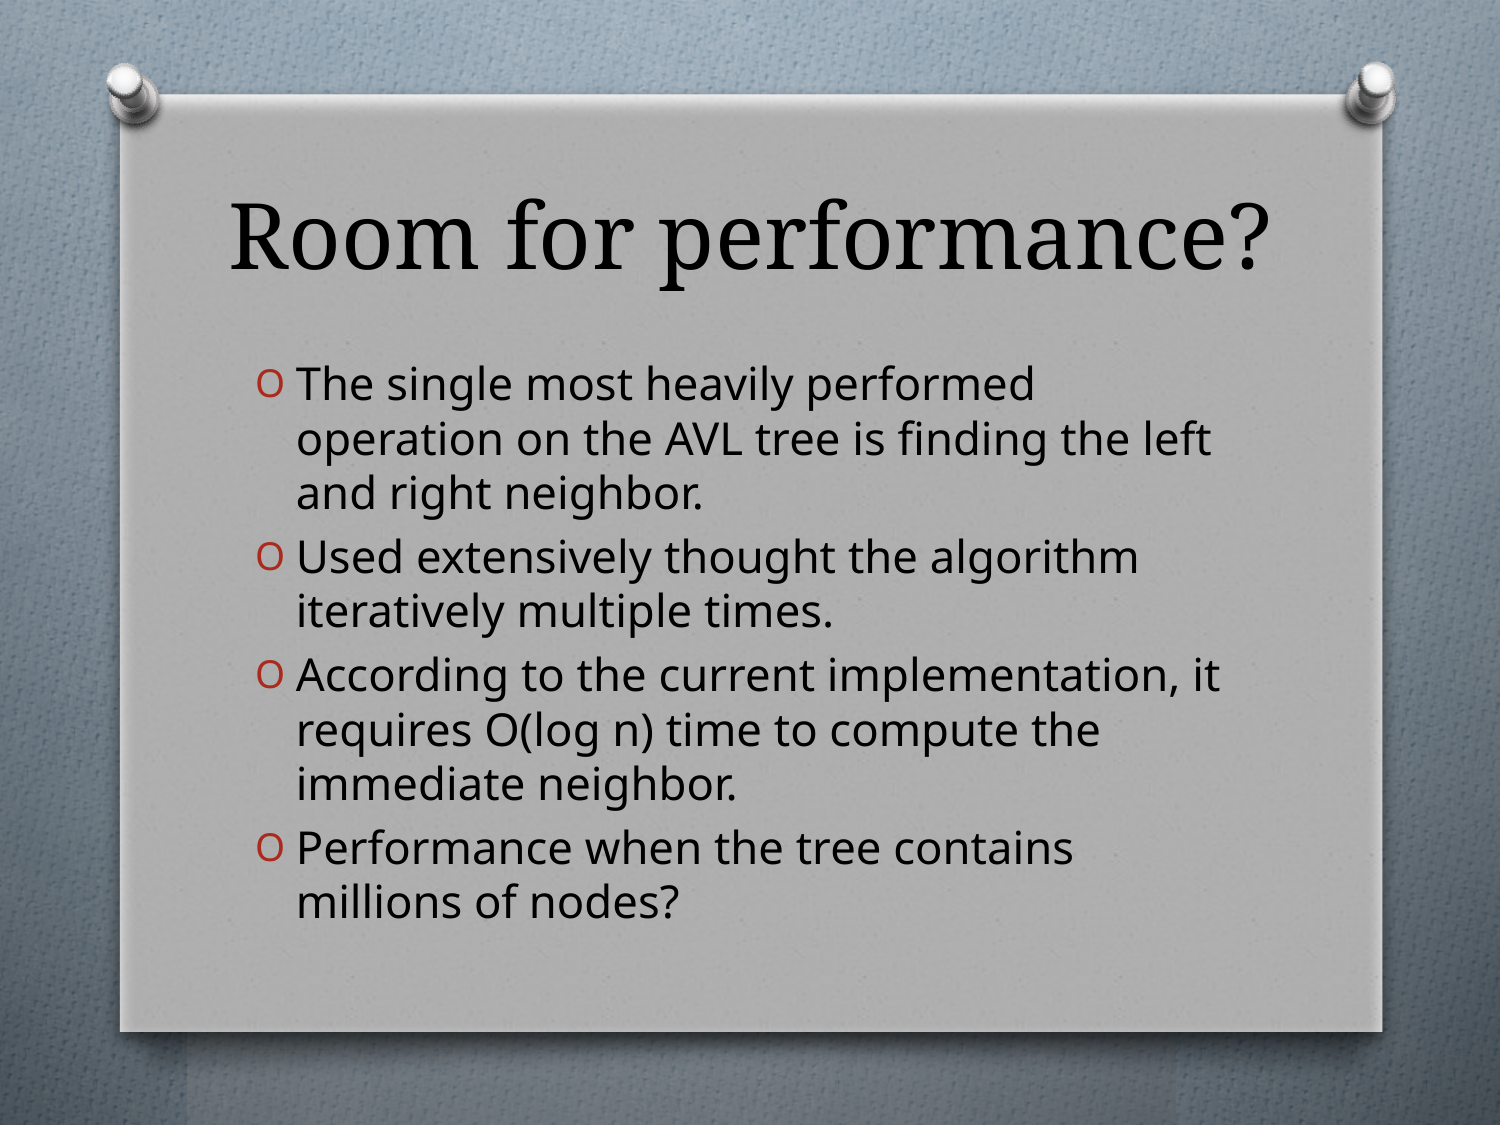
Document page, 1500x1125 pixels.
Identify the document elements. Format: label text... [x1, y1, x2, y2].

picture [75, 29, 198, 153]
title Room for performance? [179, 134, 1323, 332]
list The single most heavily performed operation on the AVL tree is finding the left and right neighbor. Used extensively thought the algorithm iteratively multiple times. According to the current implementation, it requires O(log n) time to compute the immediate neighbor. Performance when the tree contains millions of nodes? [240, 347, 1257, 939]
picture [1317, 35, 1439, 156]
